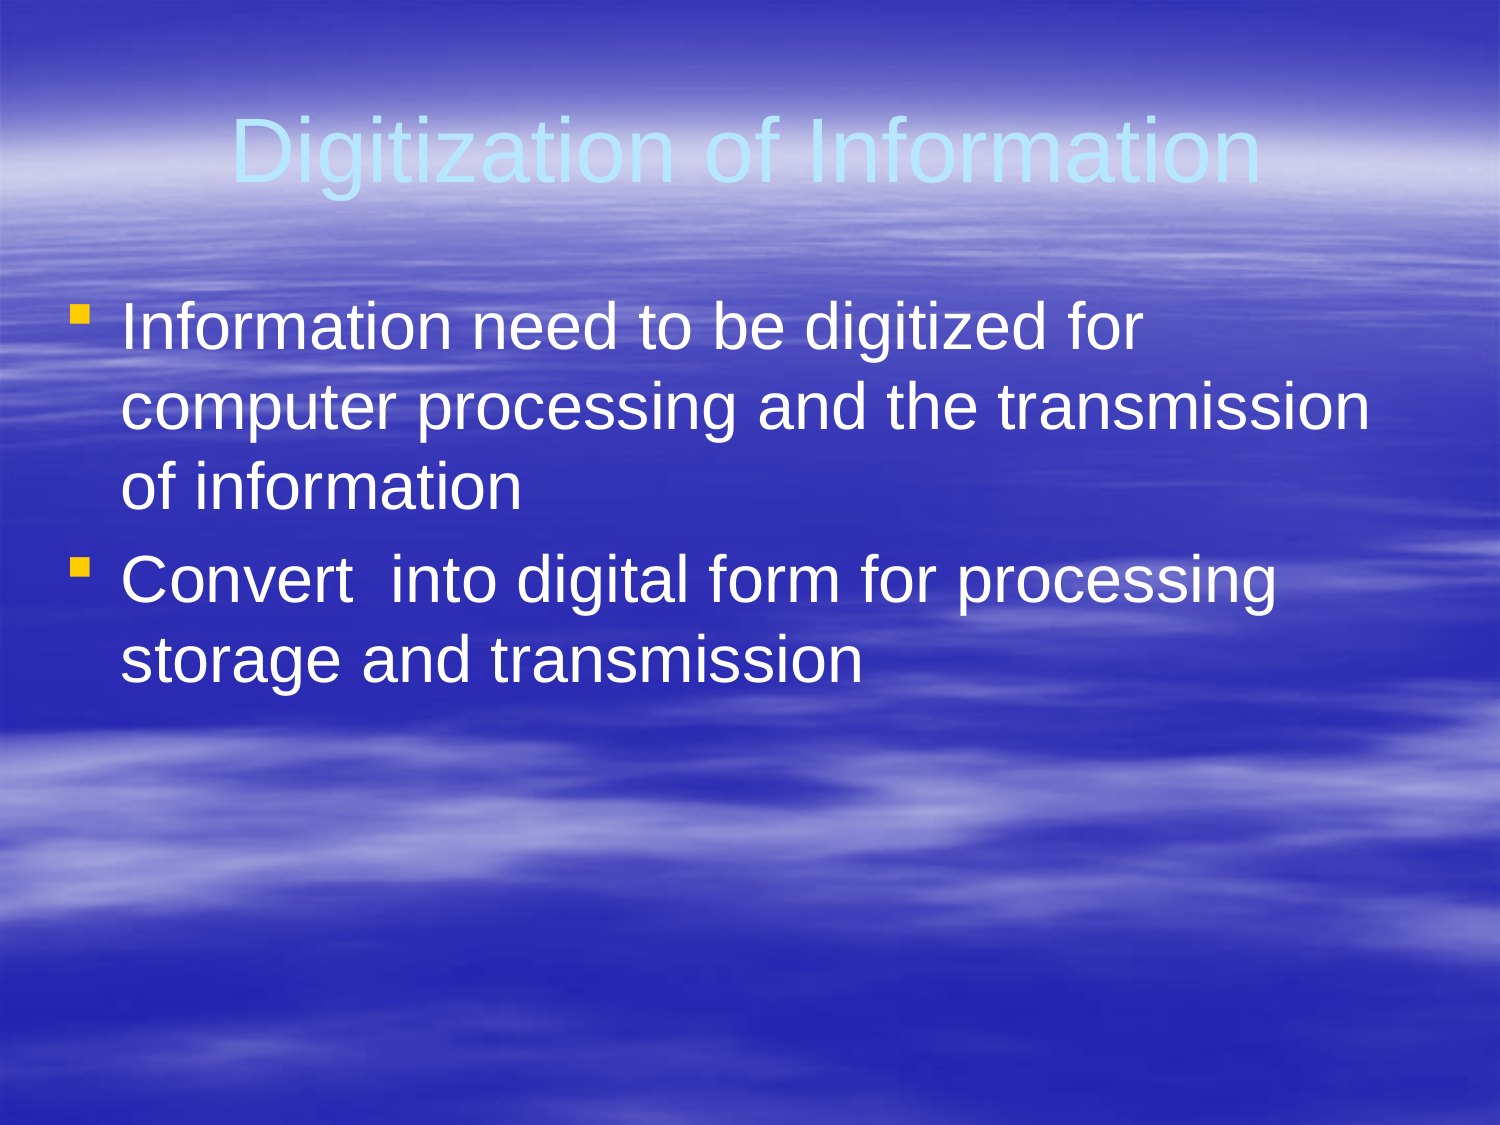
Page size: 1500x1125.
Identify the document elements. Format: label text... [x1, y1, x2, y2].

list Information need to be digitized for computer processing and the transmission of information Convert into digital form for processing storage and transmission [49, 274, 1451, 1001]
title Digitization of Information [49, 37, 1446, 256]
